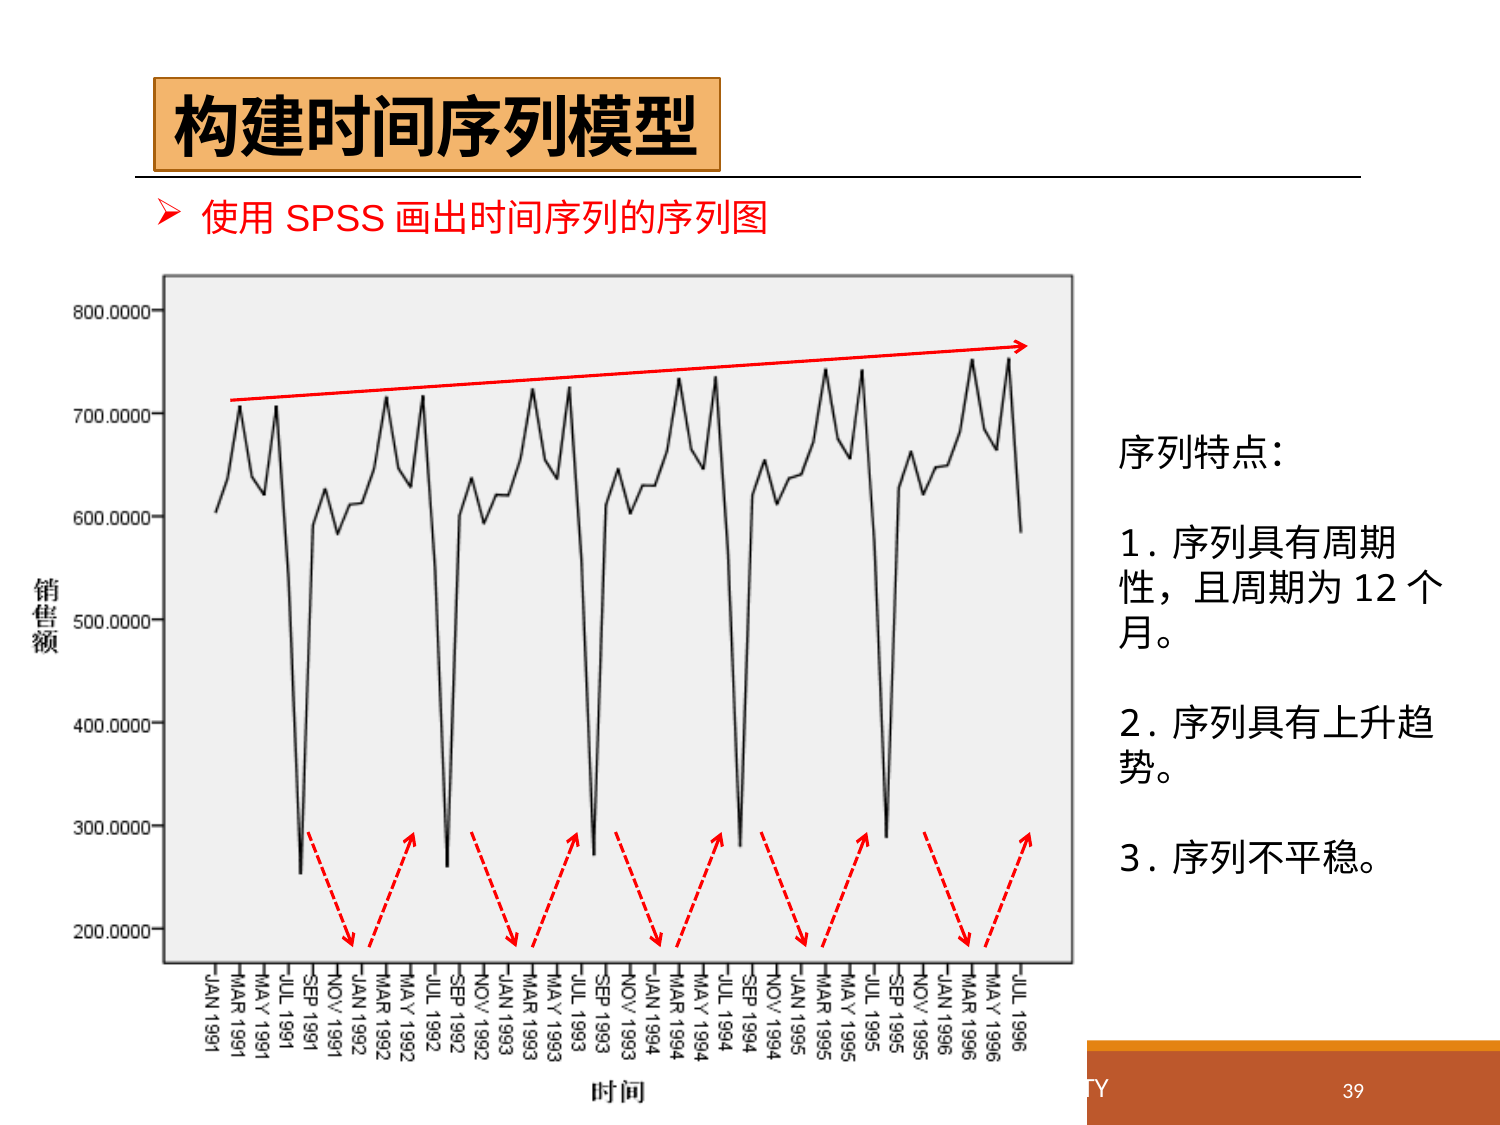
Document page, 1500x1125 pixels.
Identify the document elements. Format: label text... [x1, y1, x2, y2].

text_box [307, 831, 1031, 948]
text_box 使用SPSS画出时间序列的序列图 [139, 186, 785, 247]
slide_number 39 [1217, 1059, 1380, 1120]
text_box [229, 345, 1029, 401]
text_box 序列特点： 1.序列具有周期性，且周期为12个月。 2.序列具有上升趋势。 3.序列不平稳。 [1103, 421, 1463, 886]
text_box 构建时间序列模型 [153, 77, 721, 172]
picture [0, 263, 1088, 1125]
